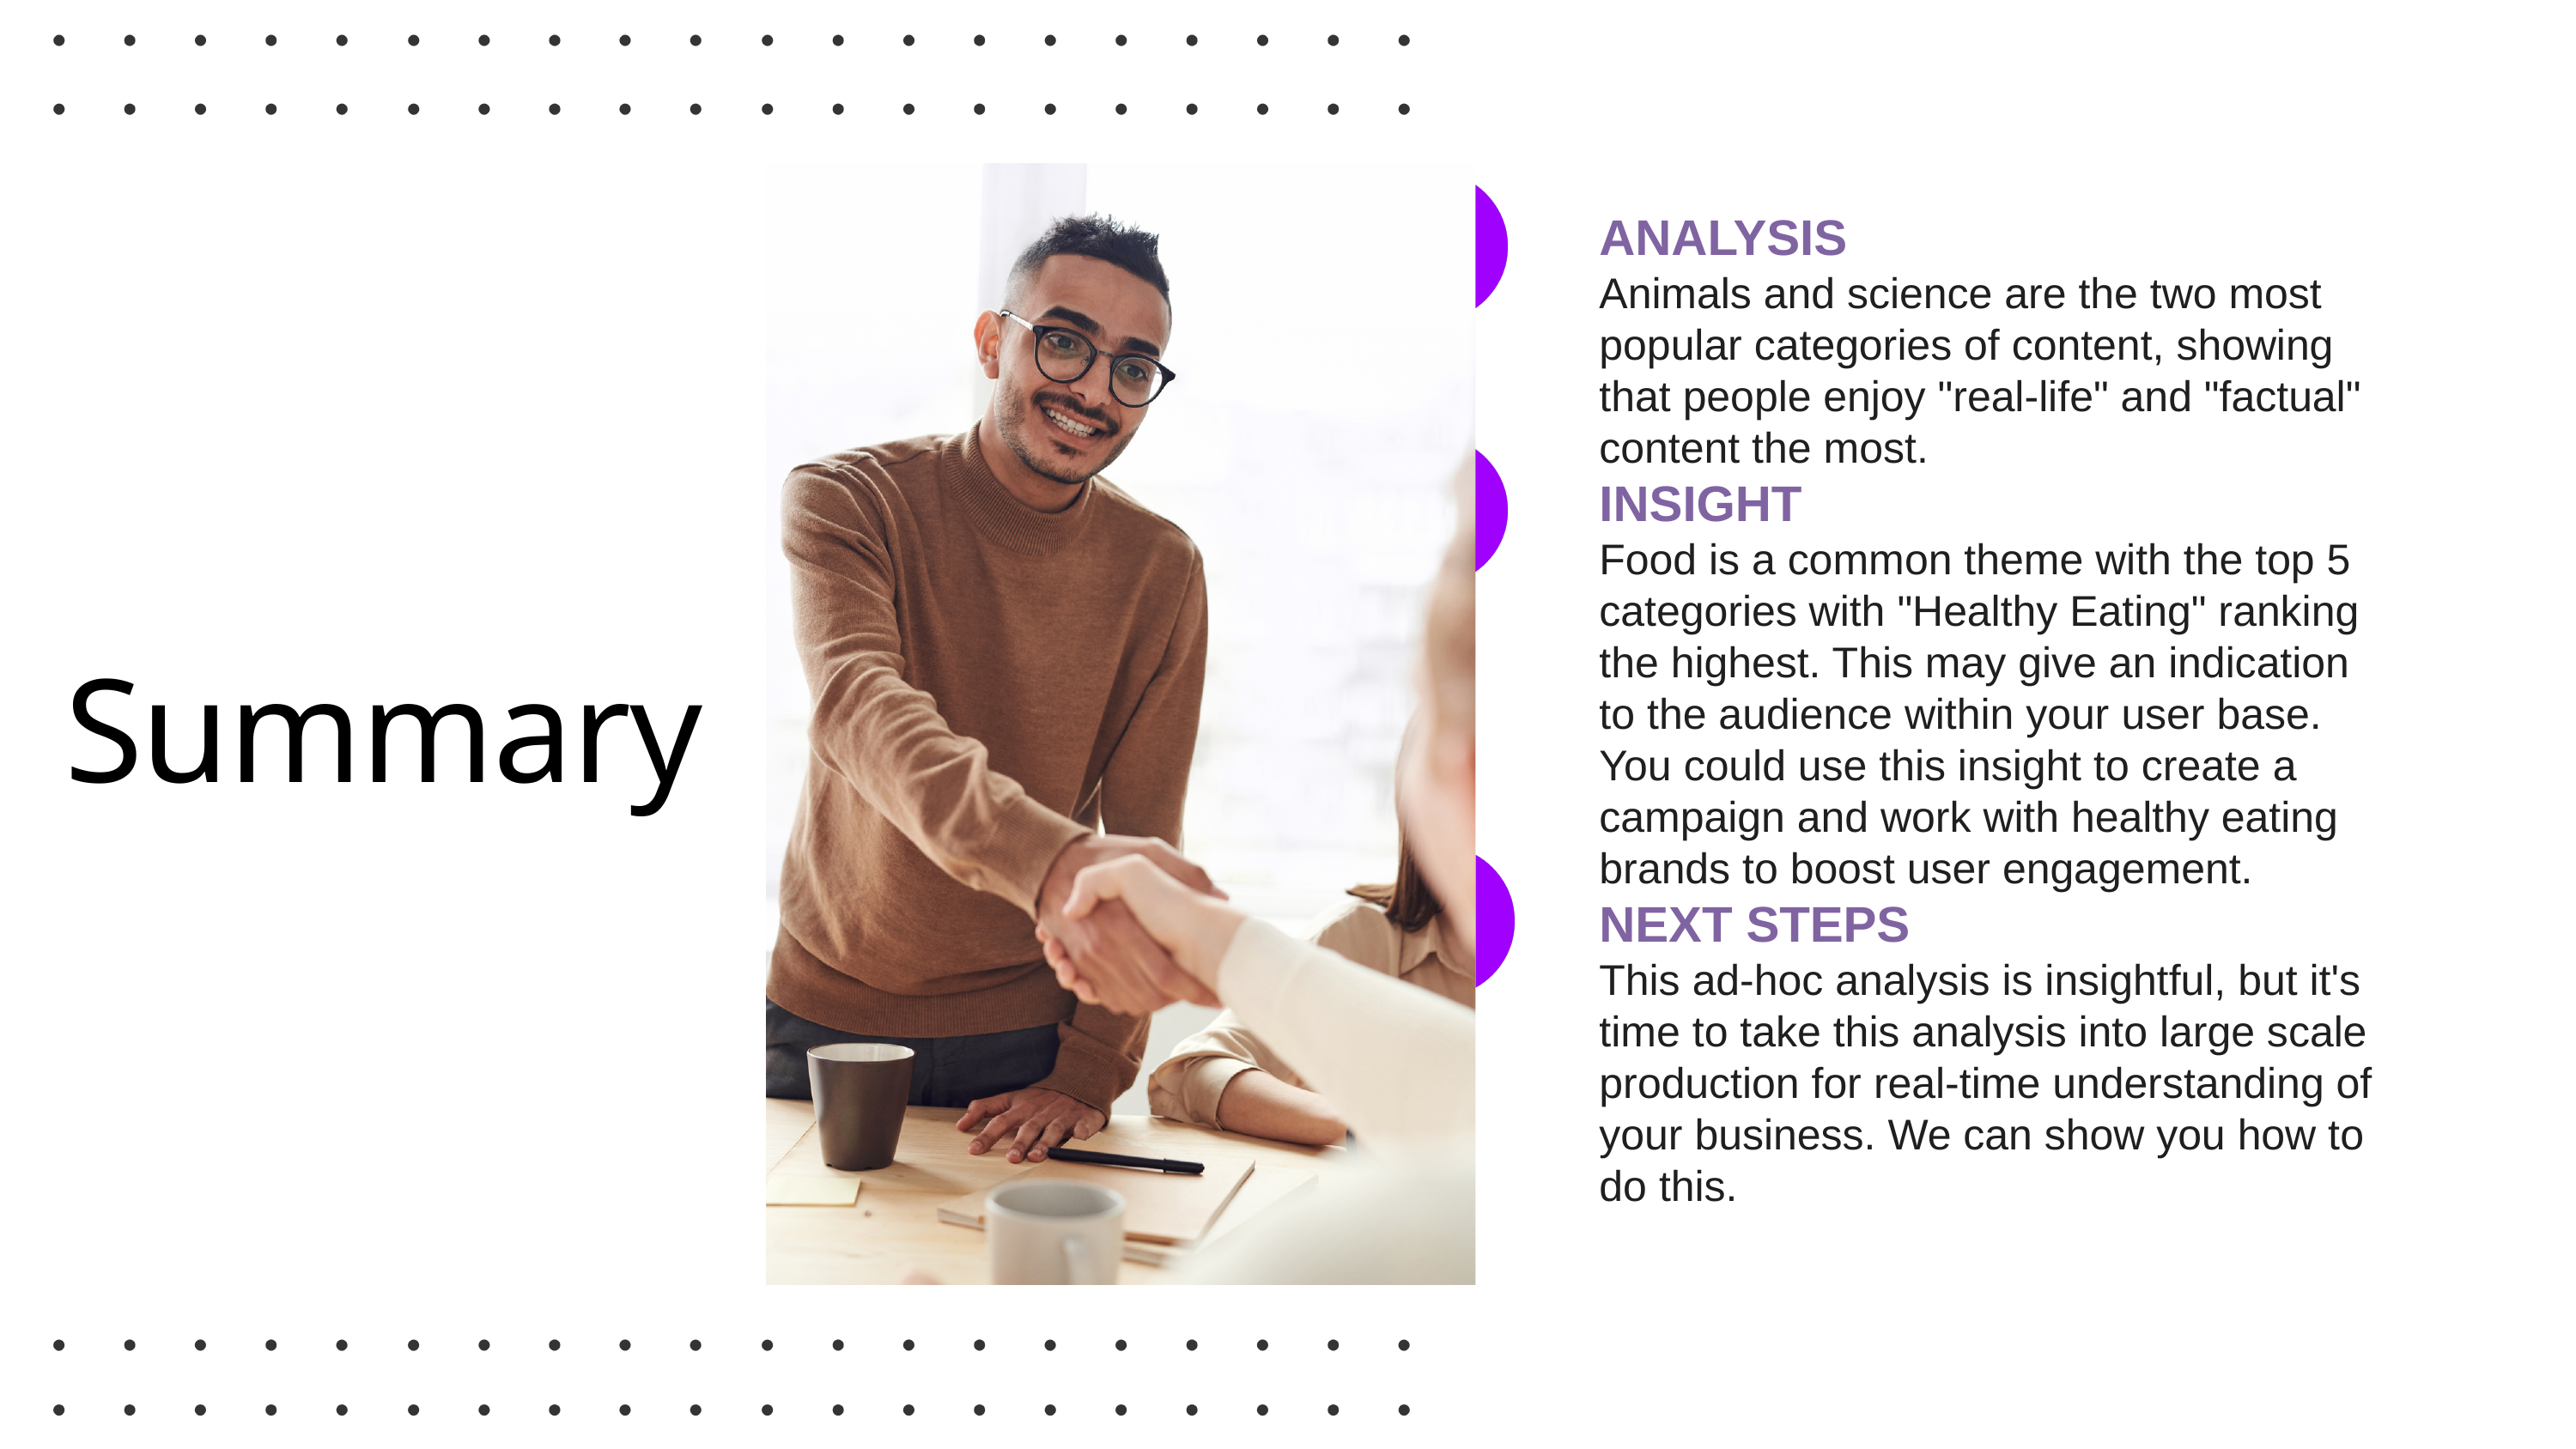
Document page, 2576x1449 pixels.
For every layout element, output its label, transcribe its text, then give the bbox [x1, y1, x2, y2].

text_box ANALYSIS Animals and science are the two most popular categories of content, showing that people enjoy "real-life" and "factual" content the most. INSIGHT Food is a common theme with the top 5 categories with "Healthy Eating" ranking the highest. This may give an indication to the audience within your user base. You could use this insight to create a campaign and work with healthy eating brands to boost user engagement. NEXT STEPS This ad-hoc analysis is insightful, but it's time to take this analysis into large scale production for real-time understanding of your business. We can show you how to do this. [1586, 199, 2403, 1216]
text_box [1631, 980, 2432, 1104]
picture [765, 163, 1562, 1286]
text_box Summary [64, 639, 727, 811]
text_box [1631, 221, 2432, 345]
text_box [46, 1335, 1414, 1449]
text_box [46, 0, 1414, 118]
